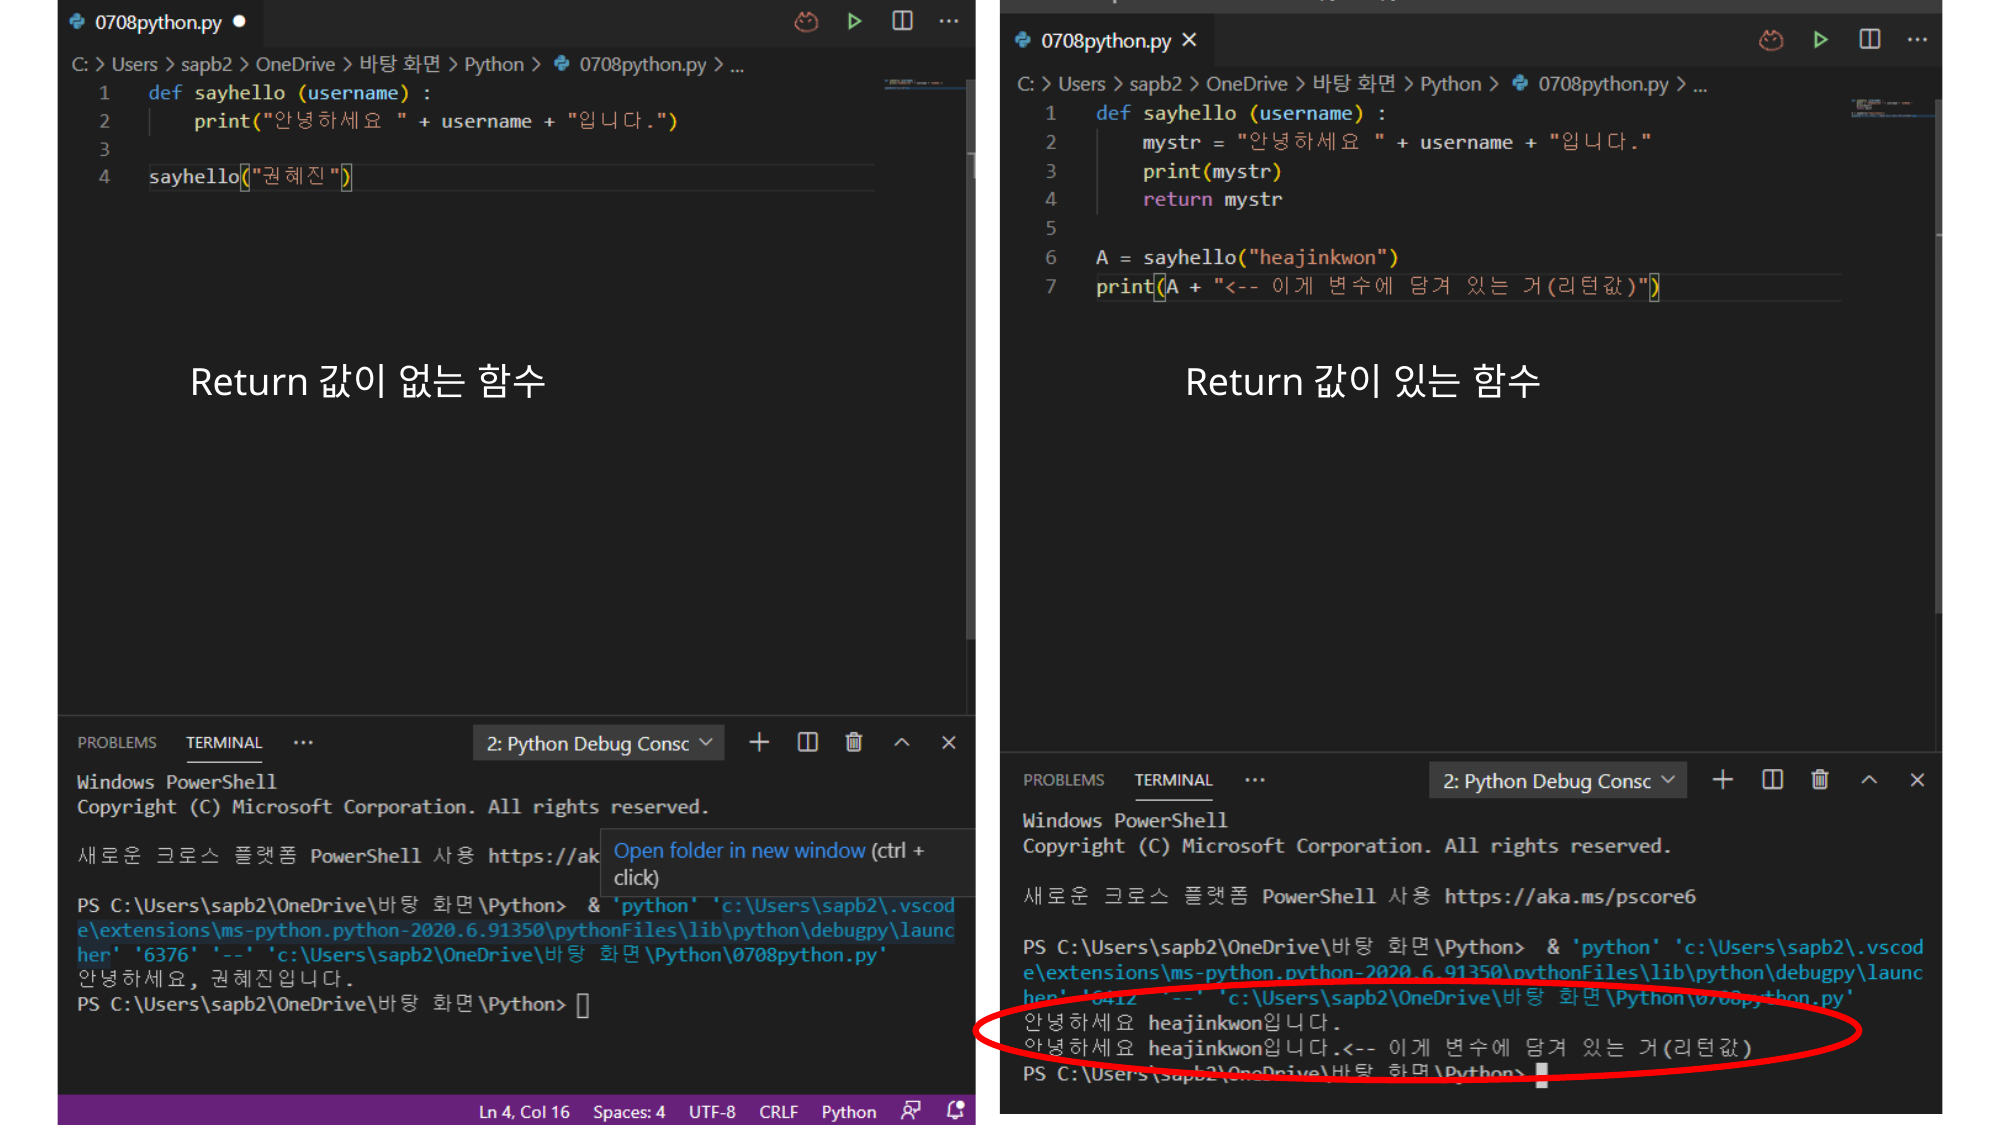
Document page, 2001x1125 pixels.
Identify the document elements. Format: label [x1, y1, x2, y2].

picture [999, 0, 1943, 1114]
picture [57, 0, 976, 1125]
text_box [976, 1013, 999, 1048]
